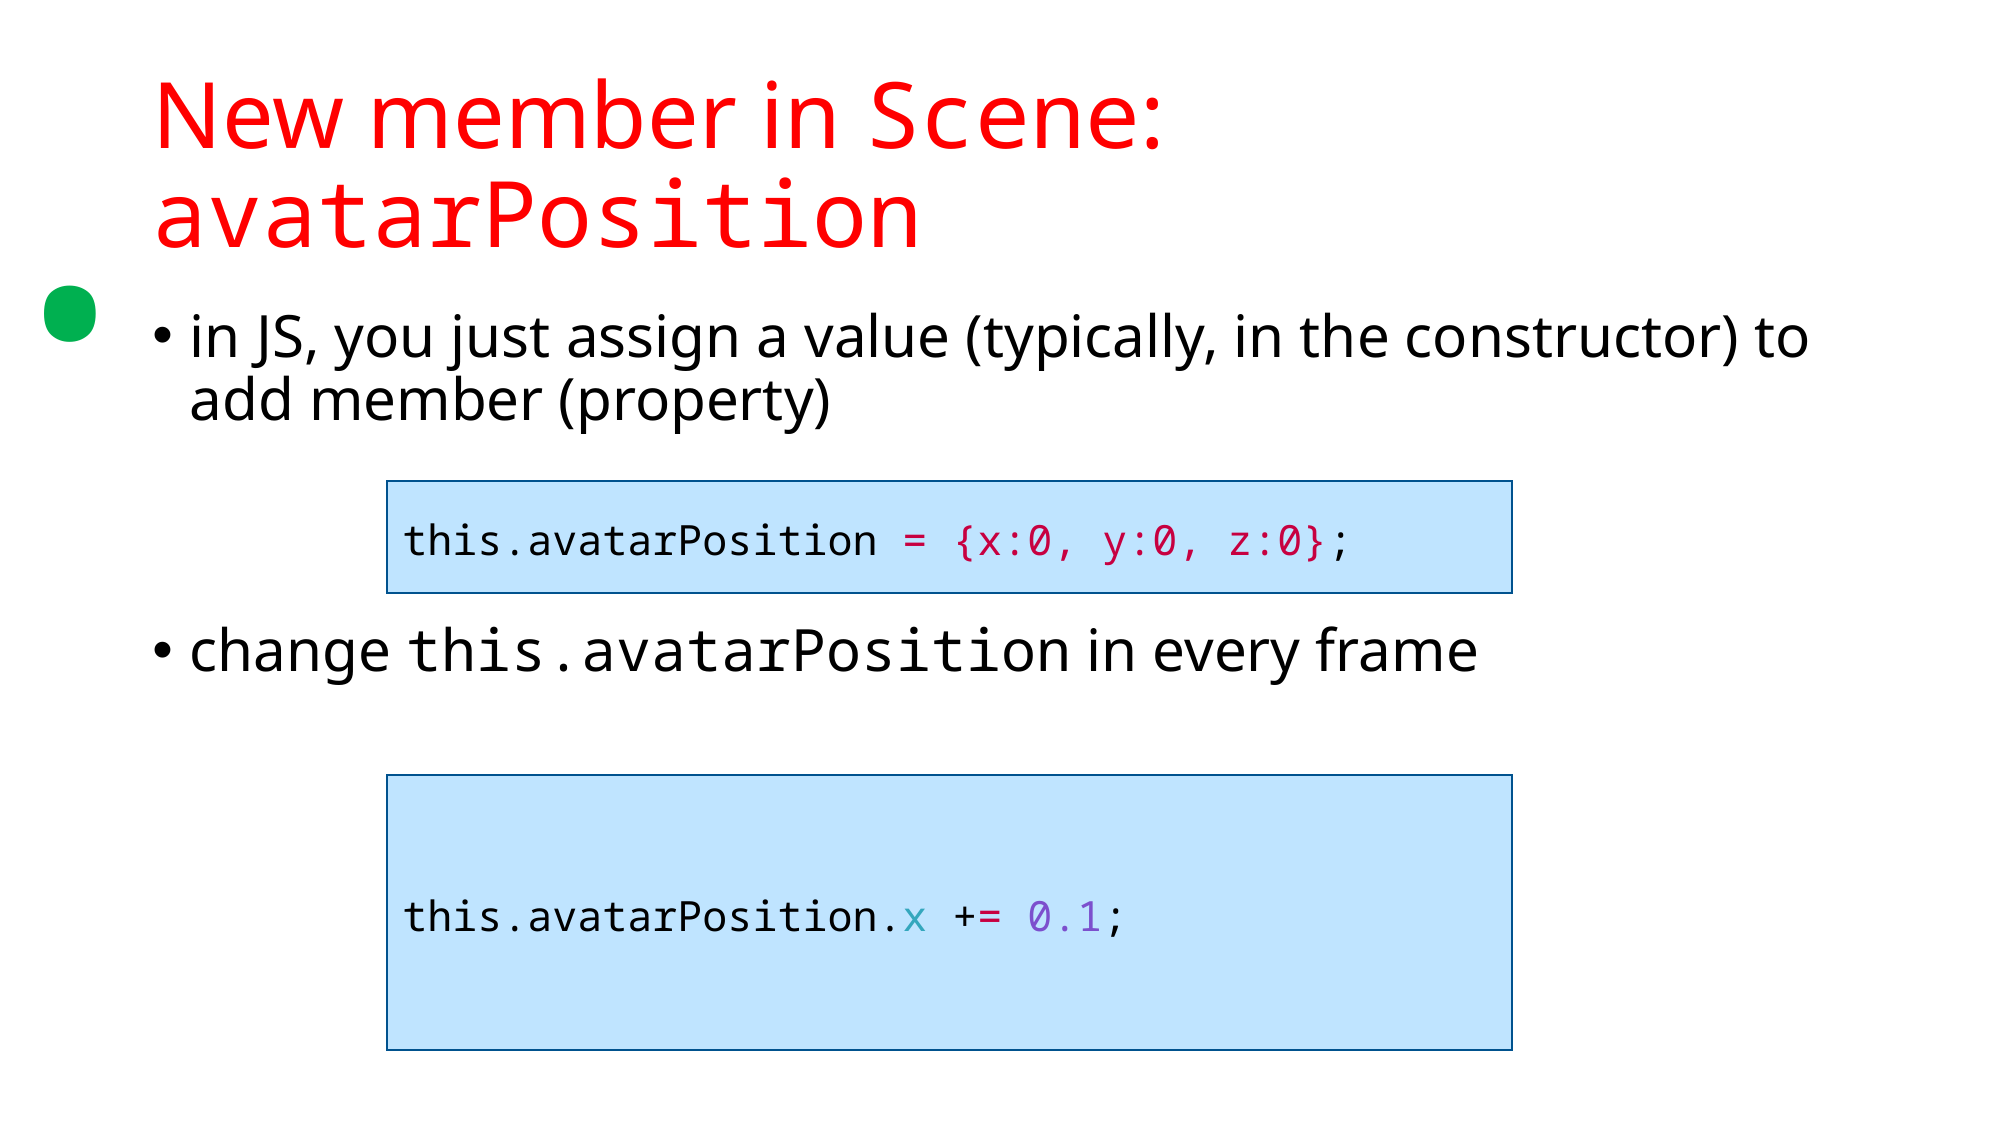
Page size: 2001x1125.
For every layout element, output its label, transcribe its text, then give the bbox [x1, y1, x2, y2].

text_box . [0, 0, 86, 428]
list in JS, you just assign a value (typically, in the constructor) to add member (property) change this.avatarPosition in every frame [137, 299, 1863, 1014]
text_box this.avatarPosition.x += 0.1; [386, 774, 1513, 1051]
text_box this.avatarPosition = {x:0, y:0, z:0}; [386, 480, 1513, 594]
title New member in Scene: avatarPosition [137, 59, 1863, 278]
